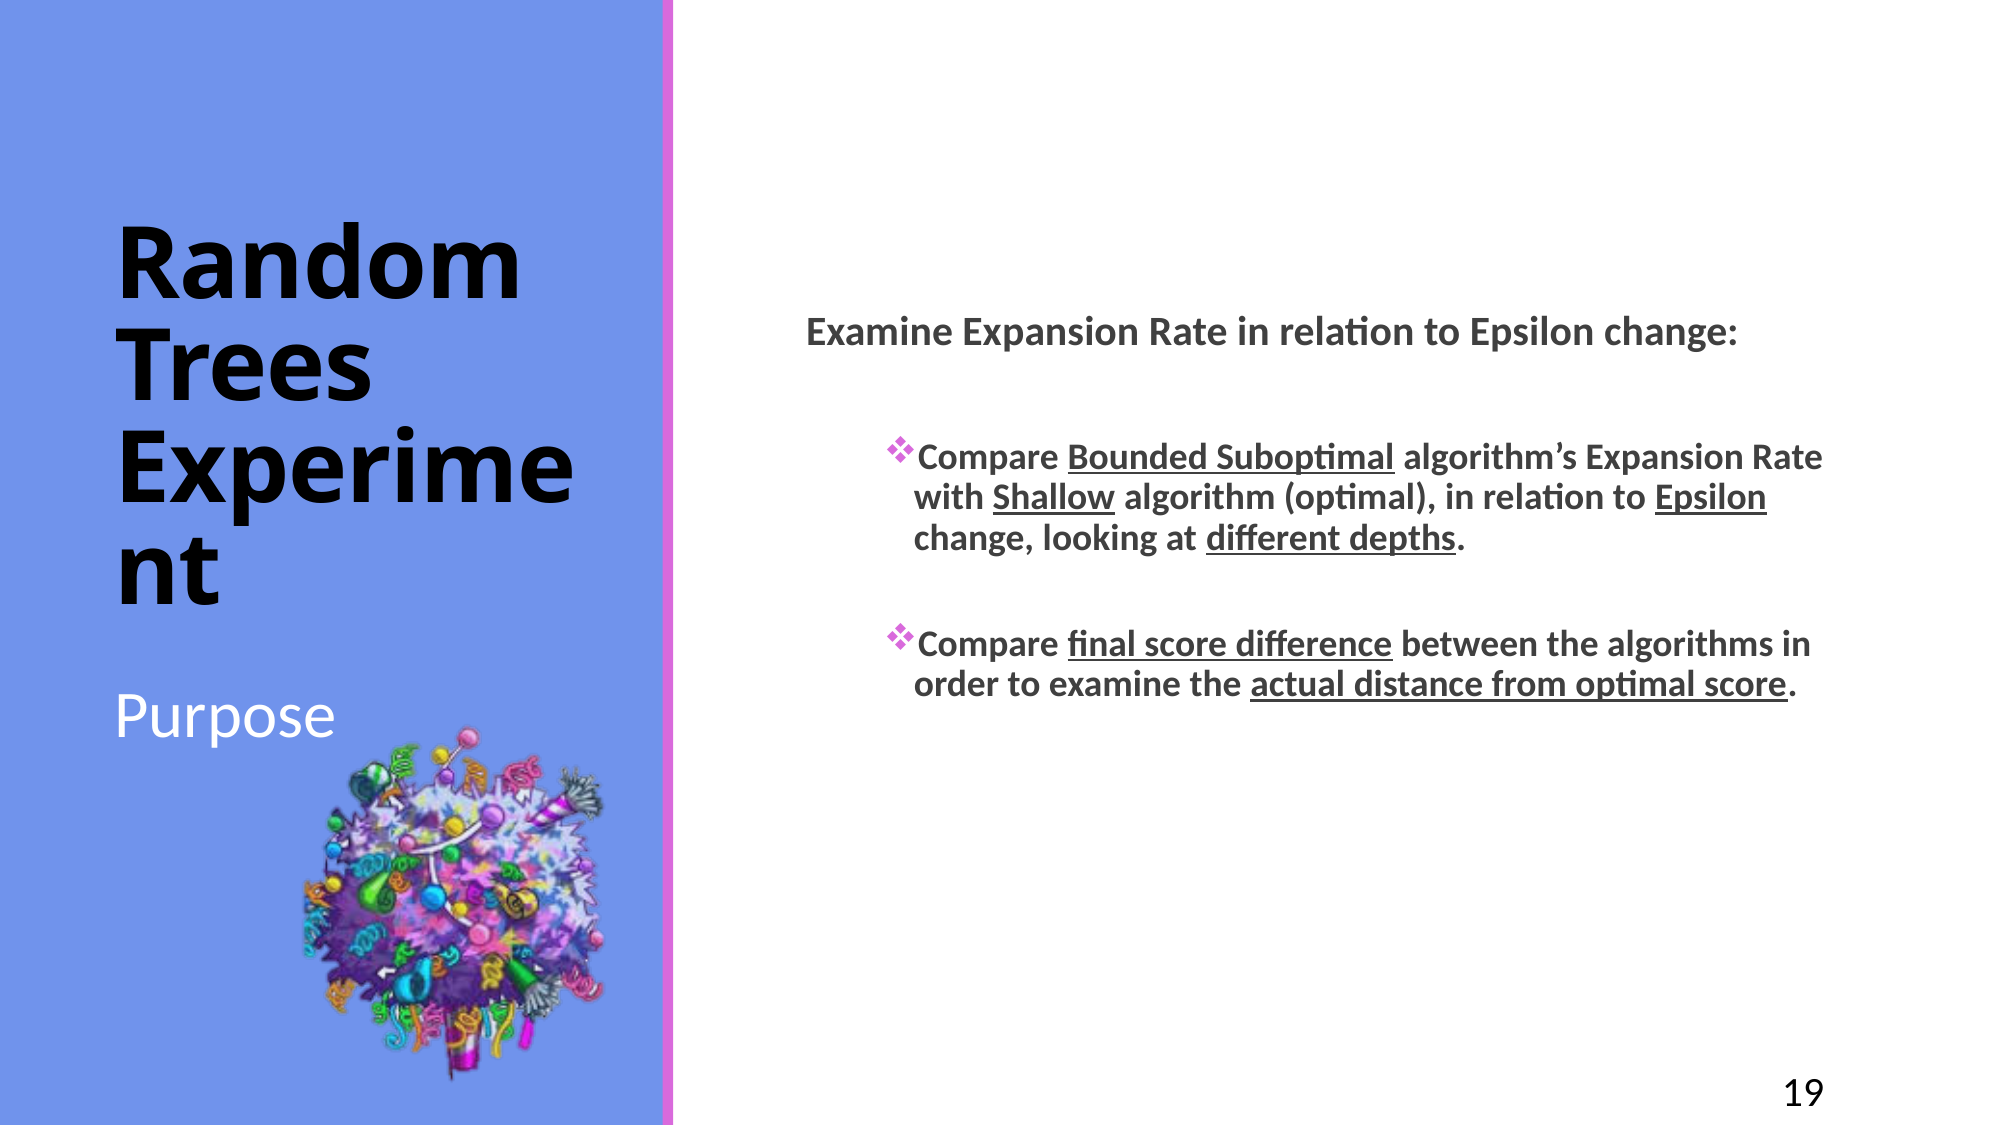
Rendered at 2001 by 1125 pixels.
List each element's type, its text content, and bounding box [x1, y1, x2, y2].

picture [267, 641, 643, 1125]
slide_number 19 [1624, 1059, 1840, 1120]
title Random Trees Experiment [99, 257, 625, 562]
list Purpose [99, 562, 625, 1118]
list Examine Expansion Rate in relation to Epsilon change: Compare Bounded Suboptimal algorithm’s Expansion Rate with Shallow algorithm (optimal), in relation to Epsilon change, looking at different depths. Compare final score difference between the algorithms in order to examine the actual distance from optimal score. [790, 74, 1856, 937]
